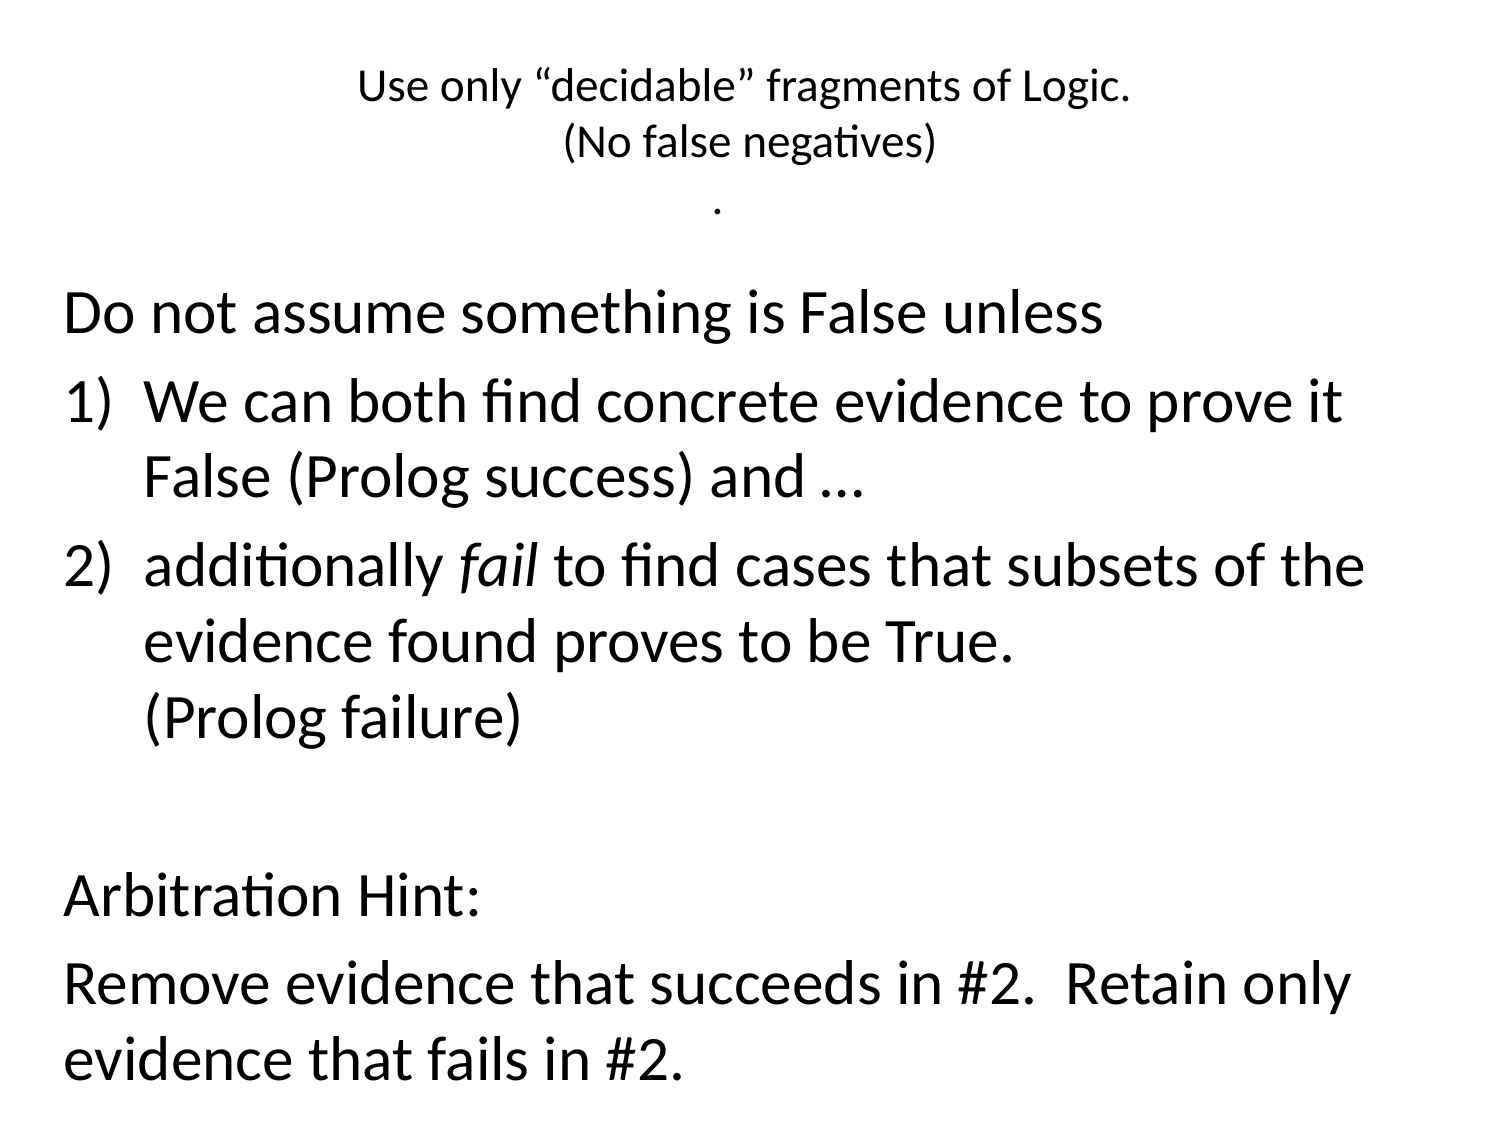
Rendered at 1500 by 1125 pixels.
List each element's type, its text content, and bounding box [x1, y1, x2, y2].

list Do not assume something is False unless We can both find concrete evidence to prove it False (Prolog success) and … additionally fail to find cases that subsets of the evidence found proves to be True. (Prolog failure) Arbitration Hint: Remove evidence that succeeds in #2. Retain only evidence that fails in #2. [48, 262, 1477, 1102]
title Use only “decidable” fragments of Logic. (No false negatives) . [75, 45, 1425, 233]
